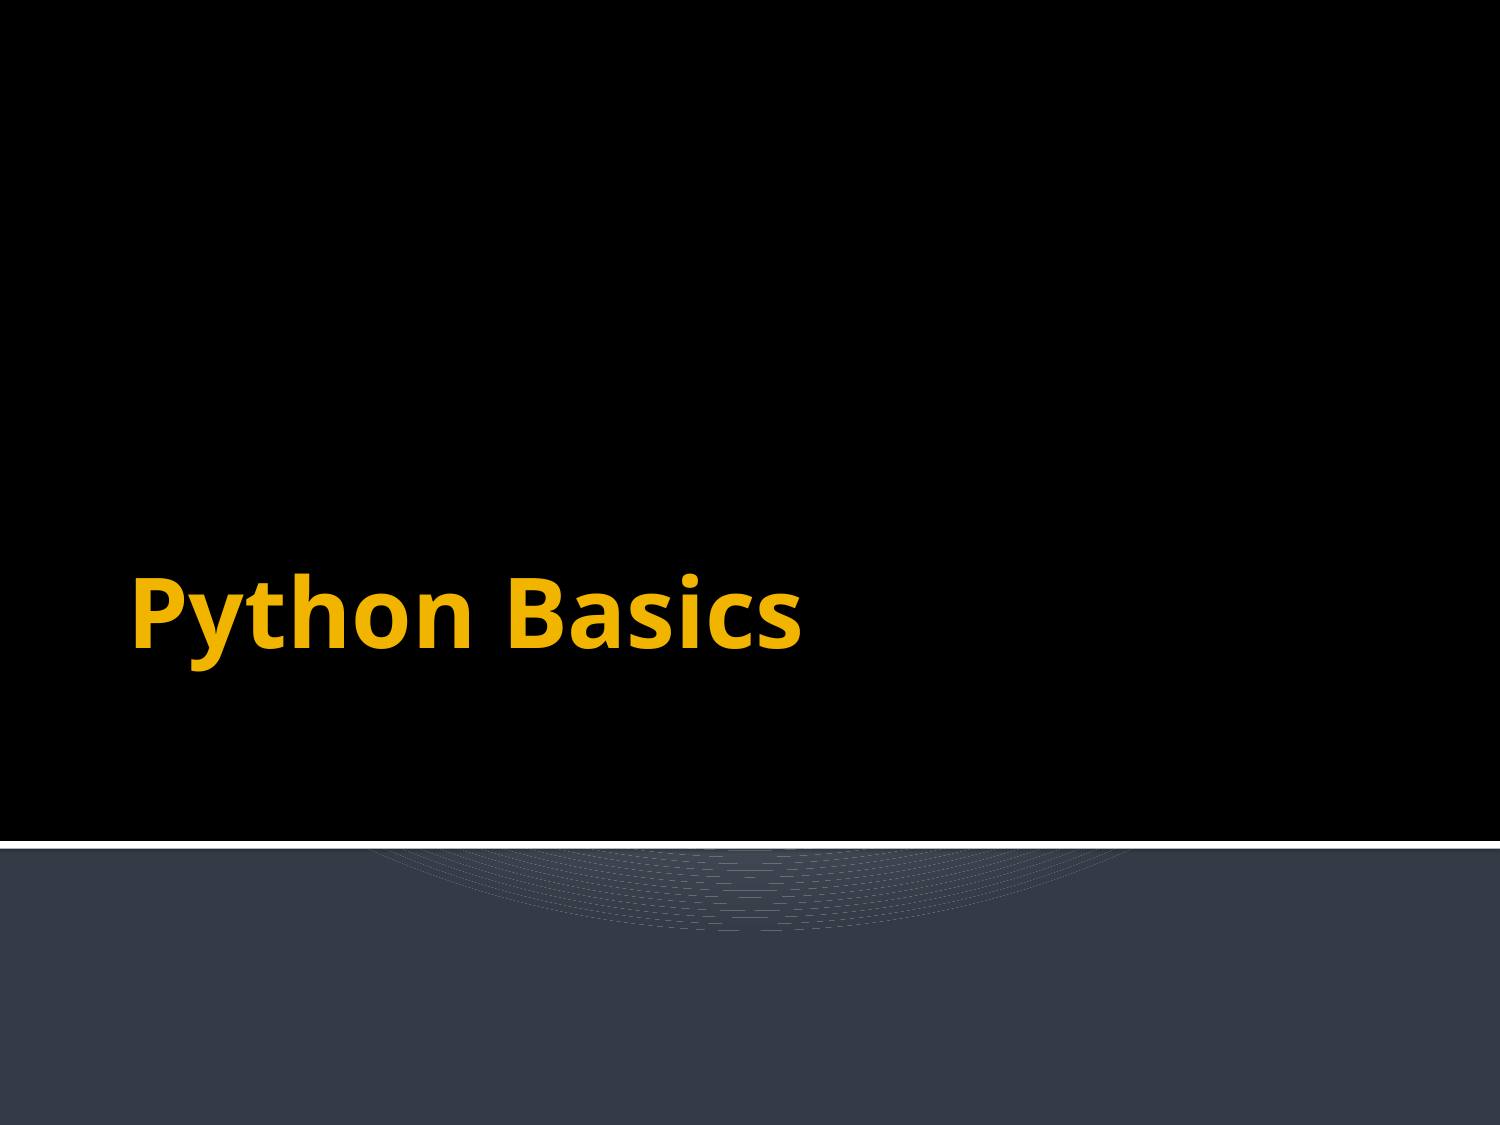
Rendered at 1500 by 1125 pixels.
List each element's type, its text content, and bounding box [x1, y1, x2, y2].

title Python Basics [112, 550, 1438, 825]
